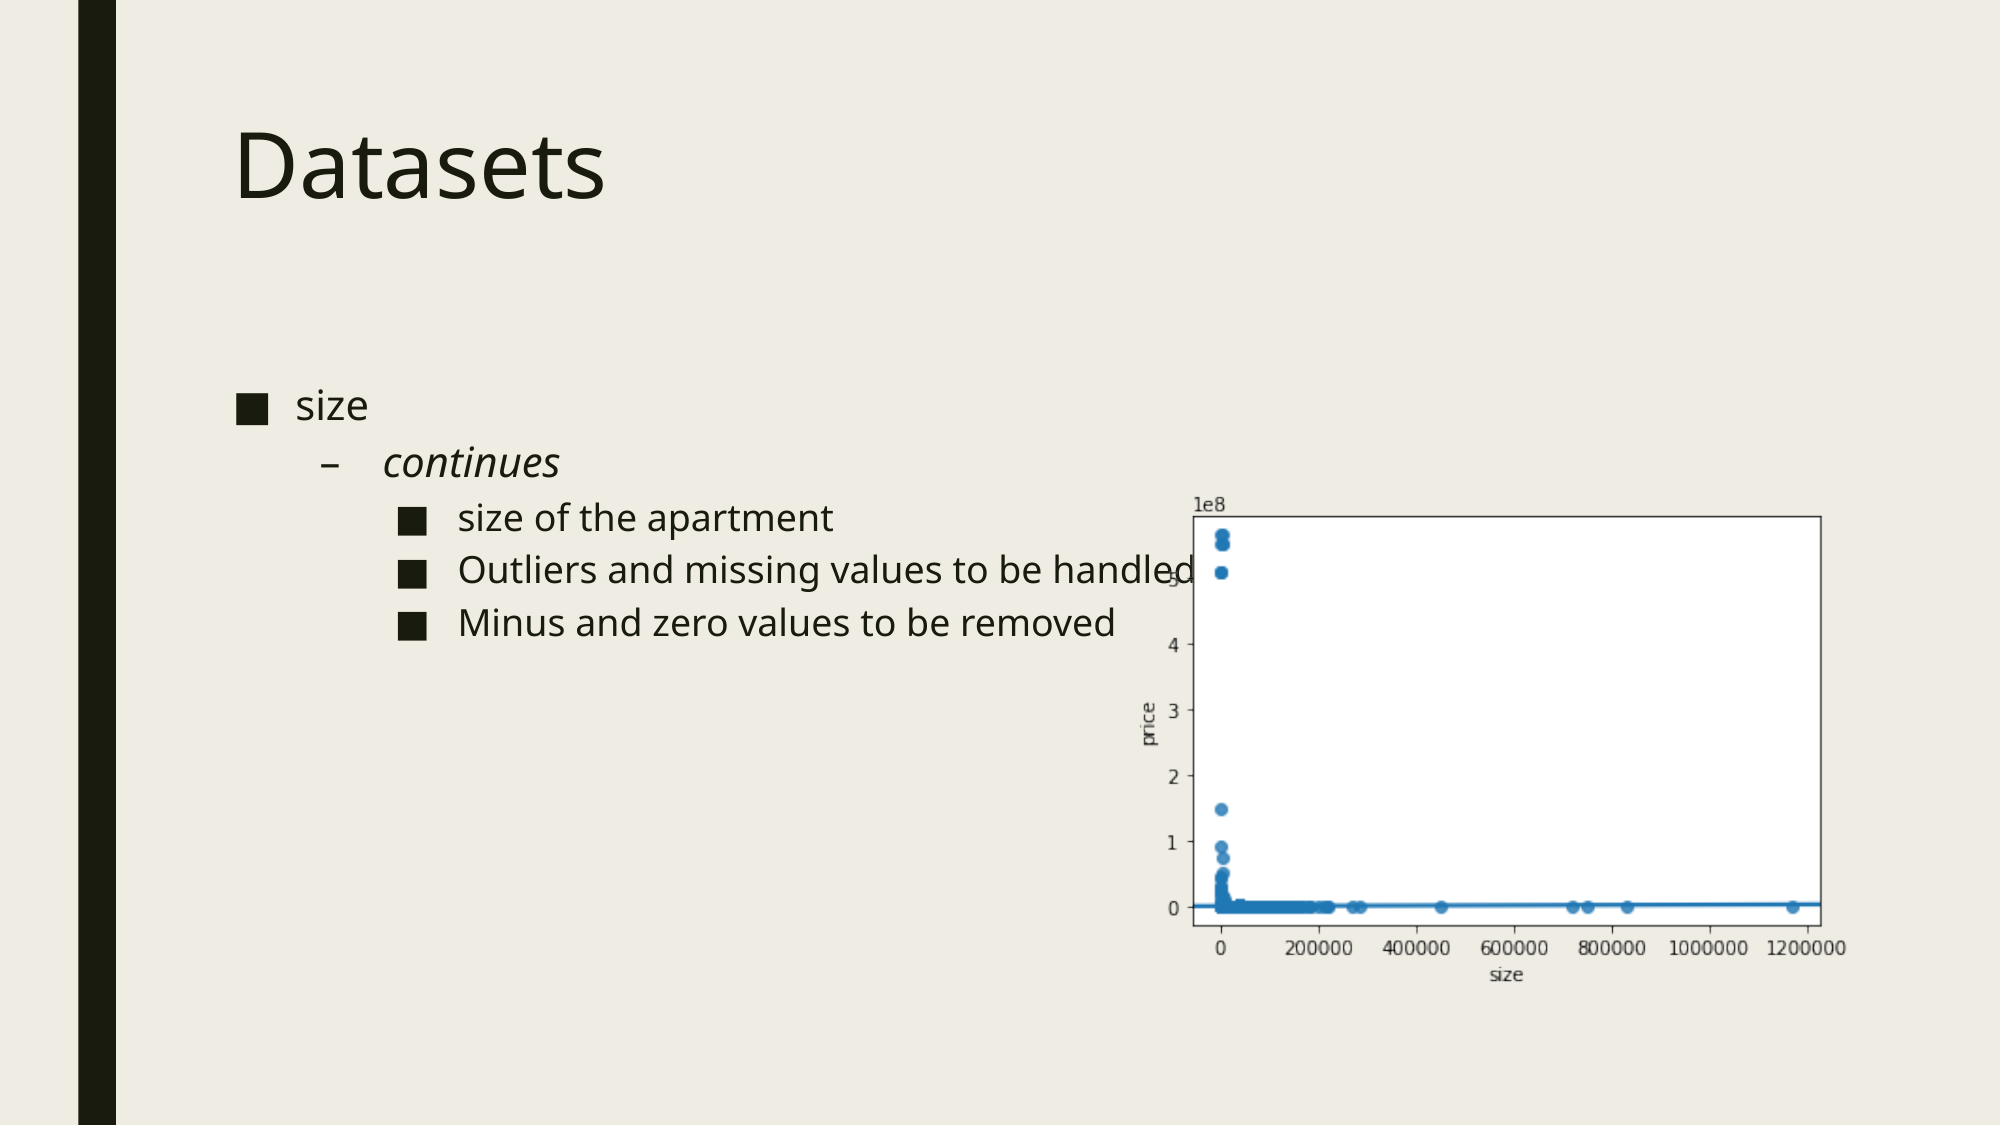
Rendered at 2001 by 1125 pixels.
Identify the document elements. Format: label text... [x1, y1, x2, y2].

picture [1127, 483, 1862, 998]
title Datasets [224, 111, 1801, 357]
list size continues size of the apartment Outliers and missing values to be handled Minus and zero values to be removed [224, 374, 1801, 963]
